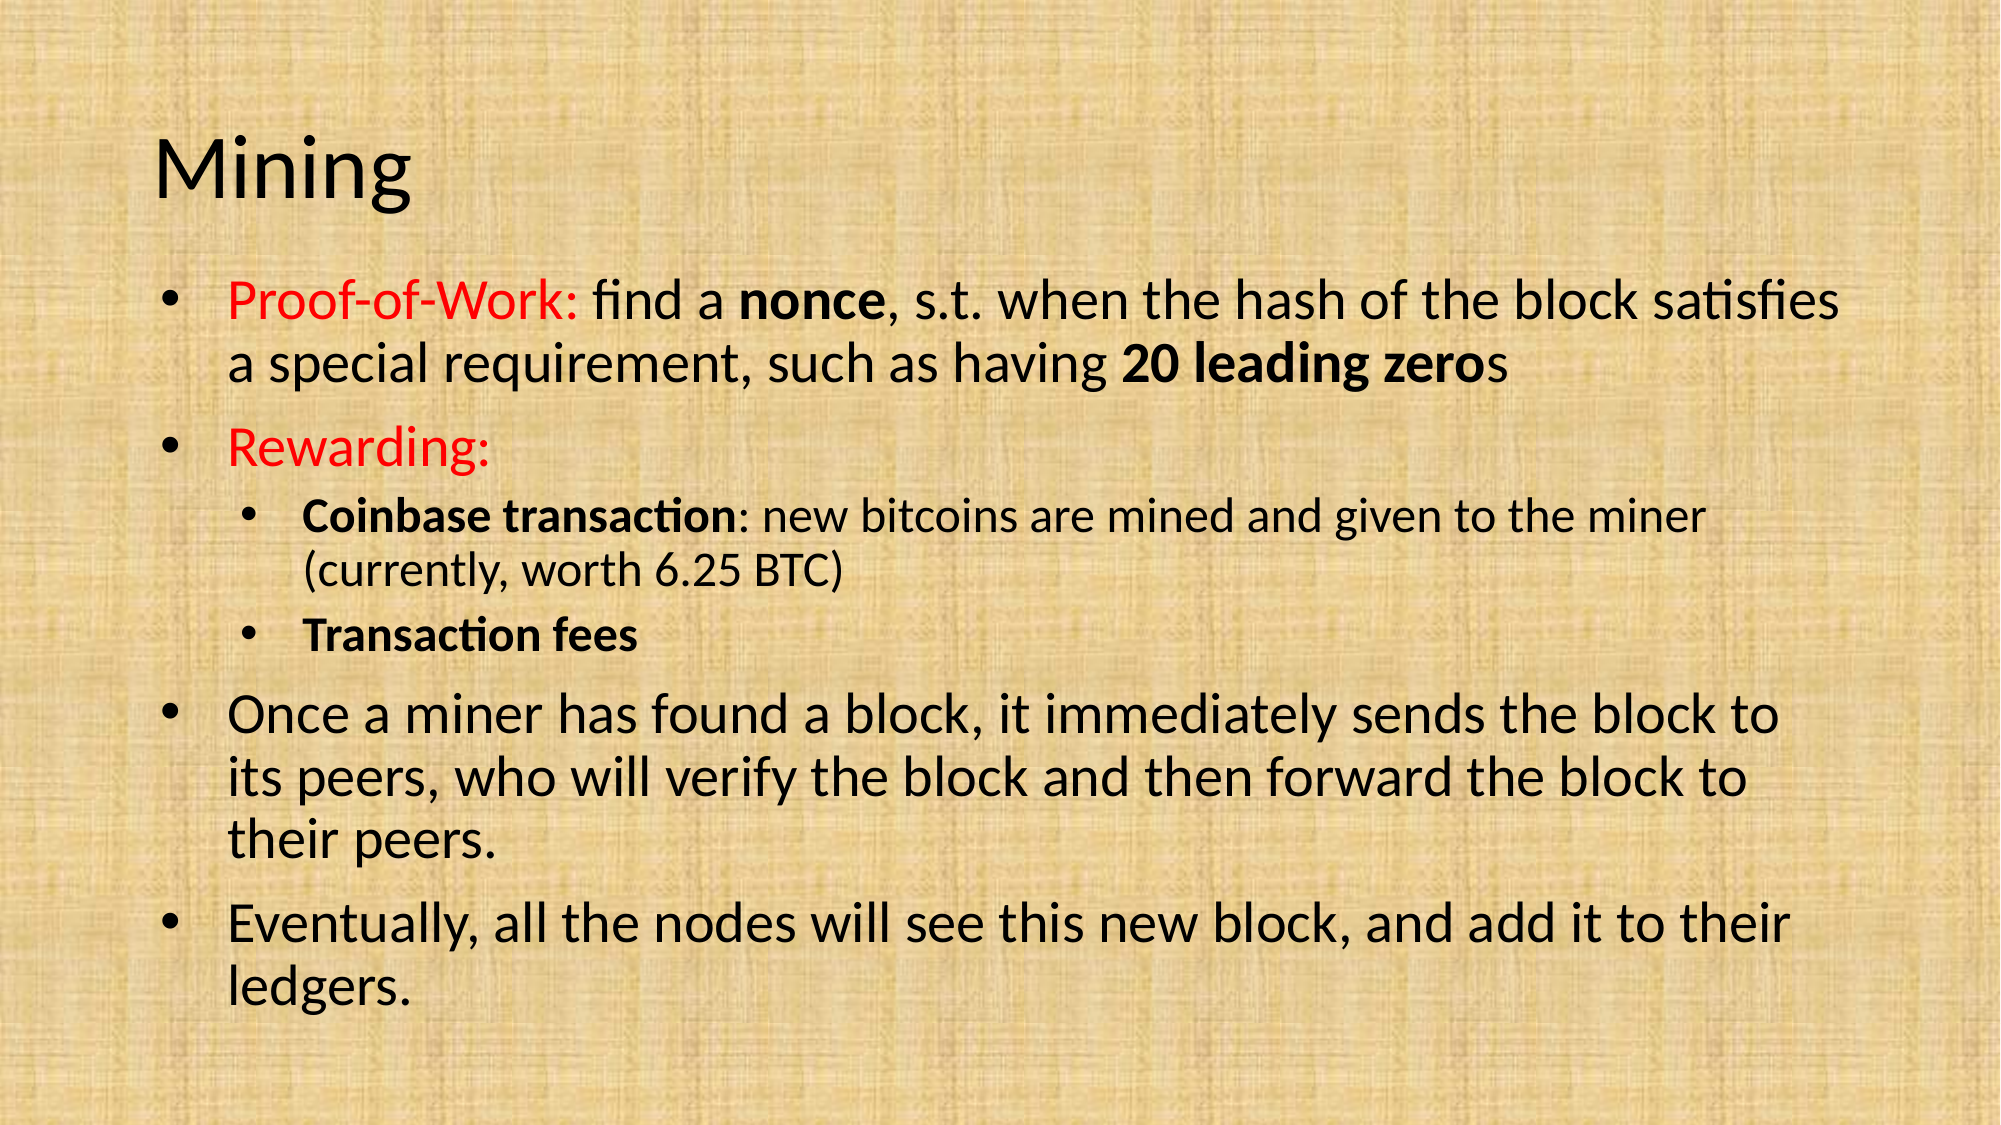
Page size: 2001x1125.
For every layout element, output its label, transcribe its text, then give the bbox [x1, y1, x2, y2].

title Mining [137, 59, 1863, 261]
picture [0, 0, 2001, 1125]
list Proof-of-Work: find a nonce, s.t. when the hash of the block satisfies a special requirement, such as having 20 leading zeros Rewarding: Coinbase transaction: new bitcoins are mined and given to the miner (currently, worth 6.25 BTC) Transaction fees Once a miner has found a block, it immediately sends the block to its peers, who will verify the block and then forward the block to their peers. Eventually, all the nodes will see this new block, and add it to their ledgers. [137, 261, 1863, 976]
